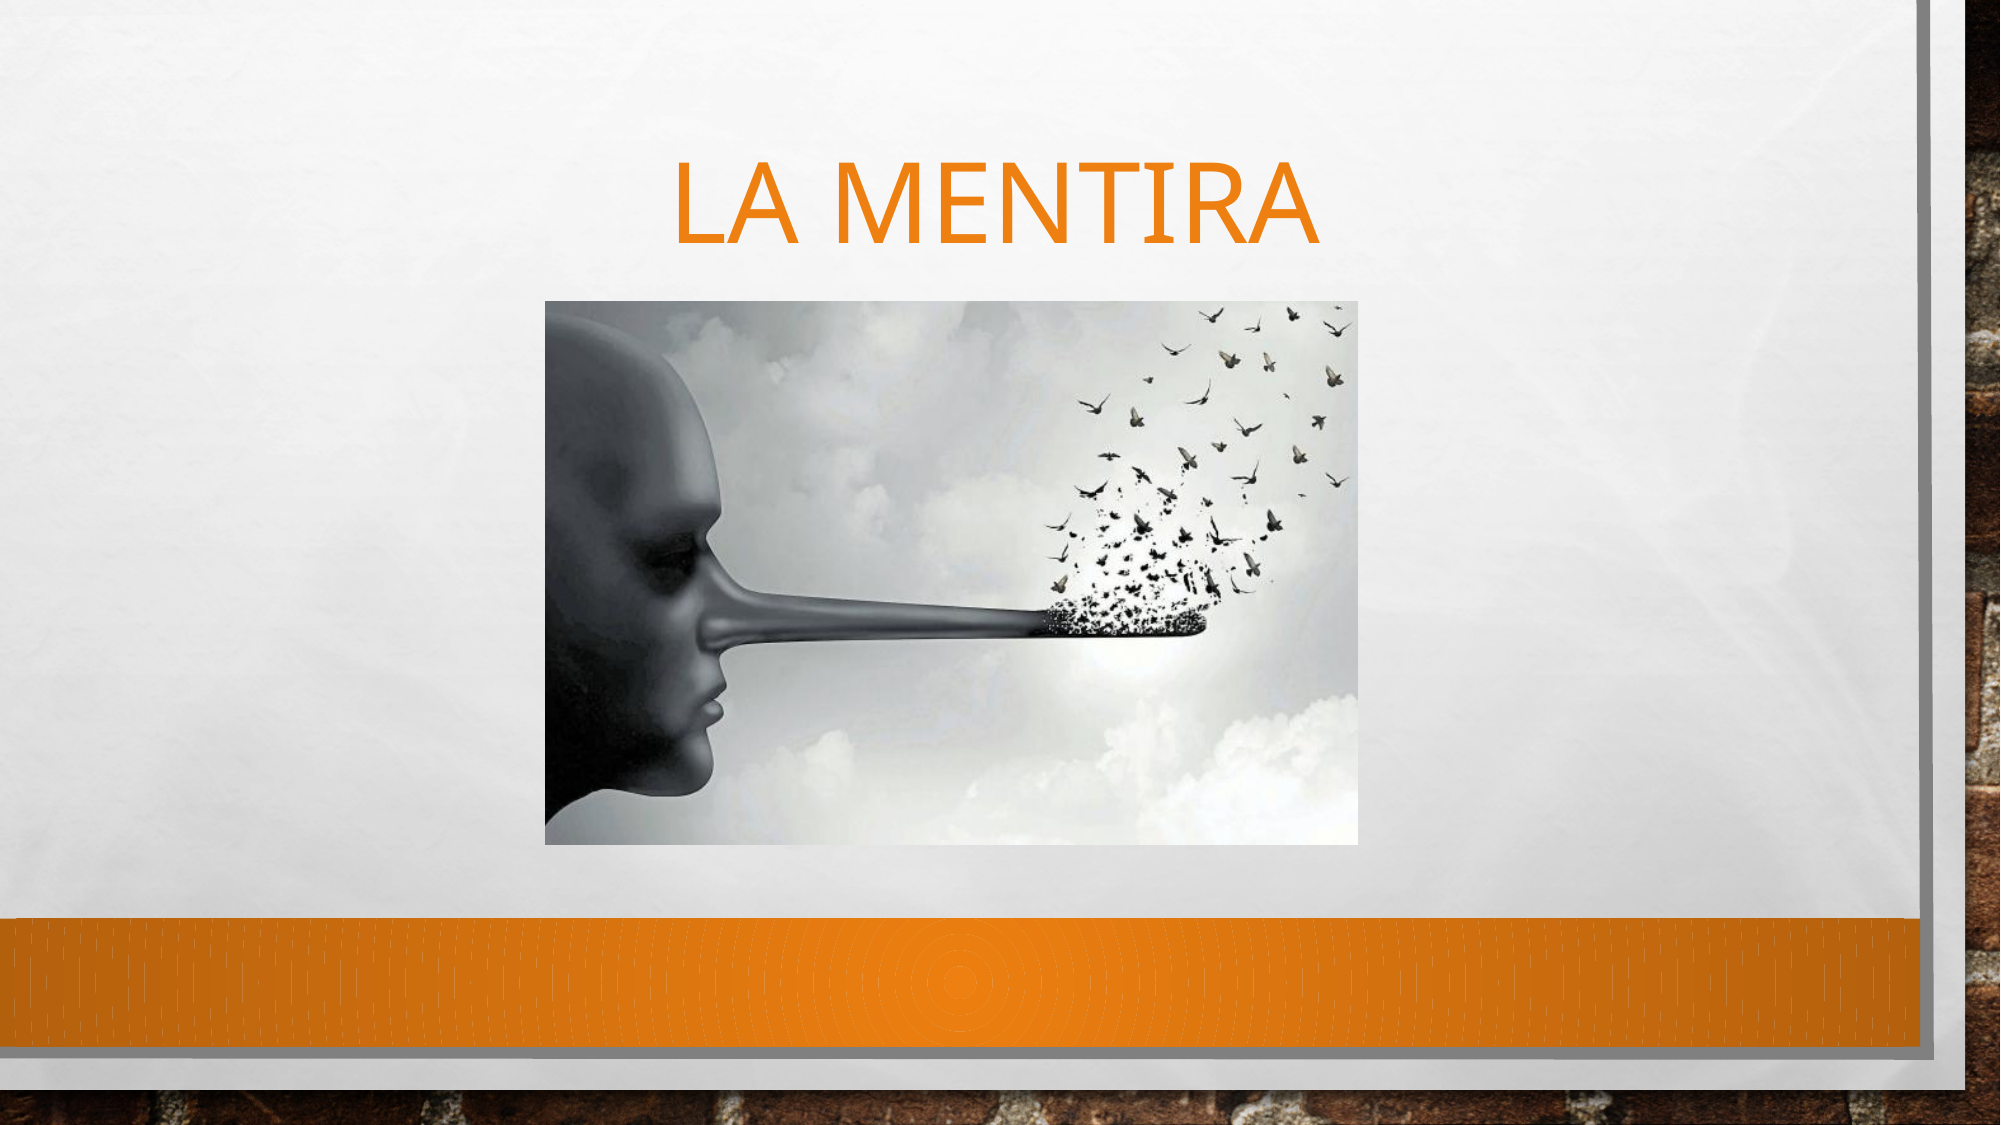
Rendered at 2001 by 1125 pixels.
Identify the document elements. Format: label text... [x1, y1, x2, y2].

picture [0, 0, 2000, 1125]
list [544, 301, 1358, 845]
title la mentira [112, 112, 1818, 302]
